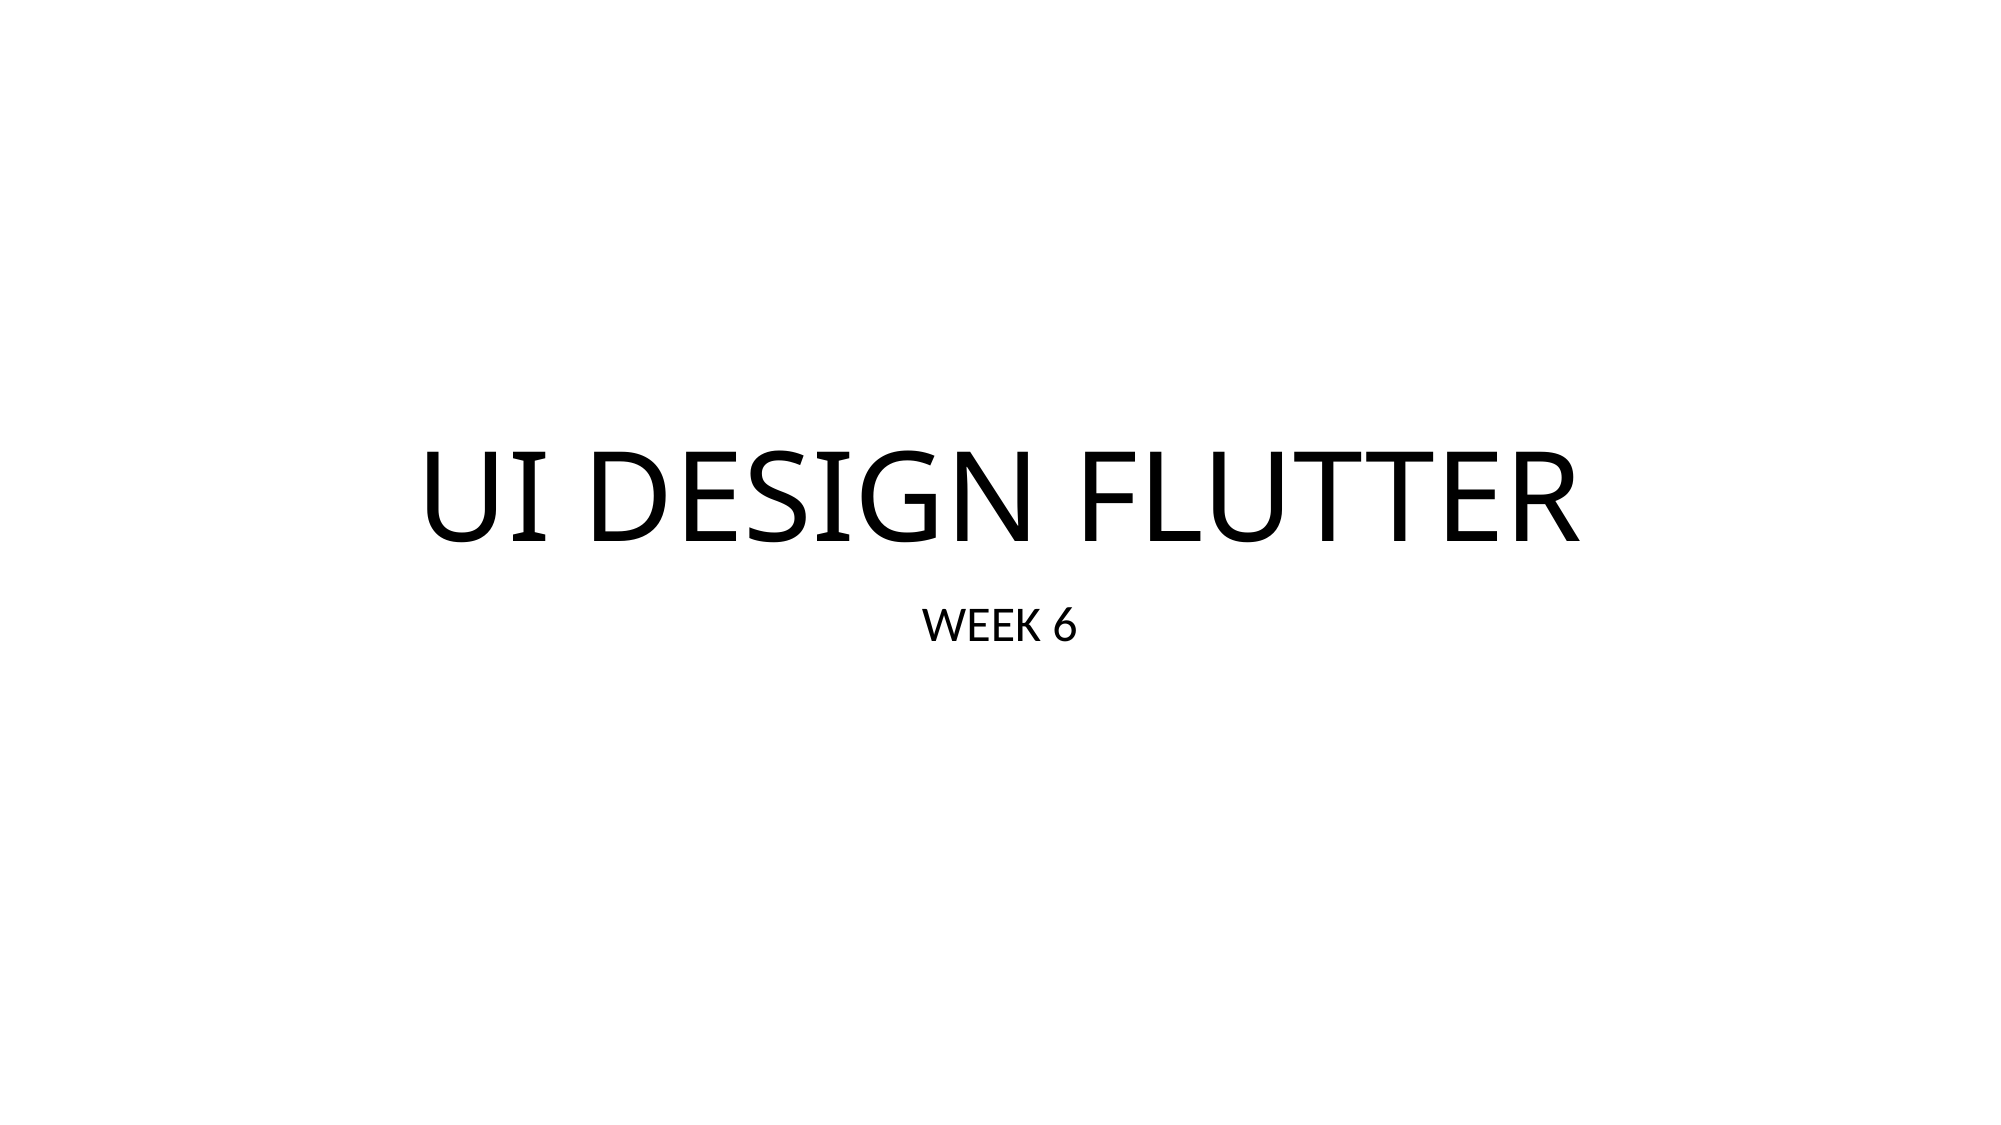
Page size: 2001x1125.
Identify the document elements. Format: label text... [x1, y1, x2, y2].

subtitle WEEK 6 [249, 590, 1750, 863]
title UI DESIGN FLUTTER [249, 184, 1750, 576]
